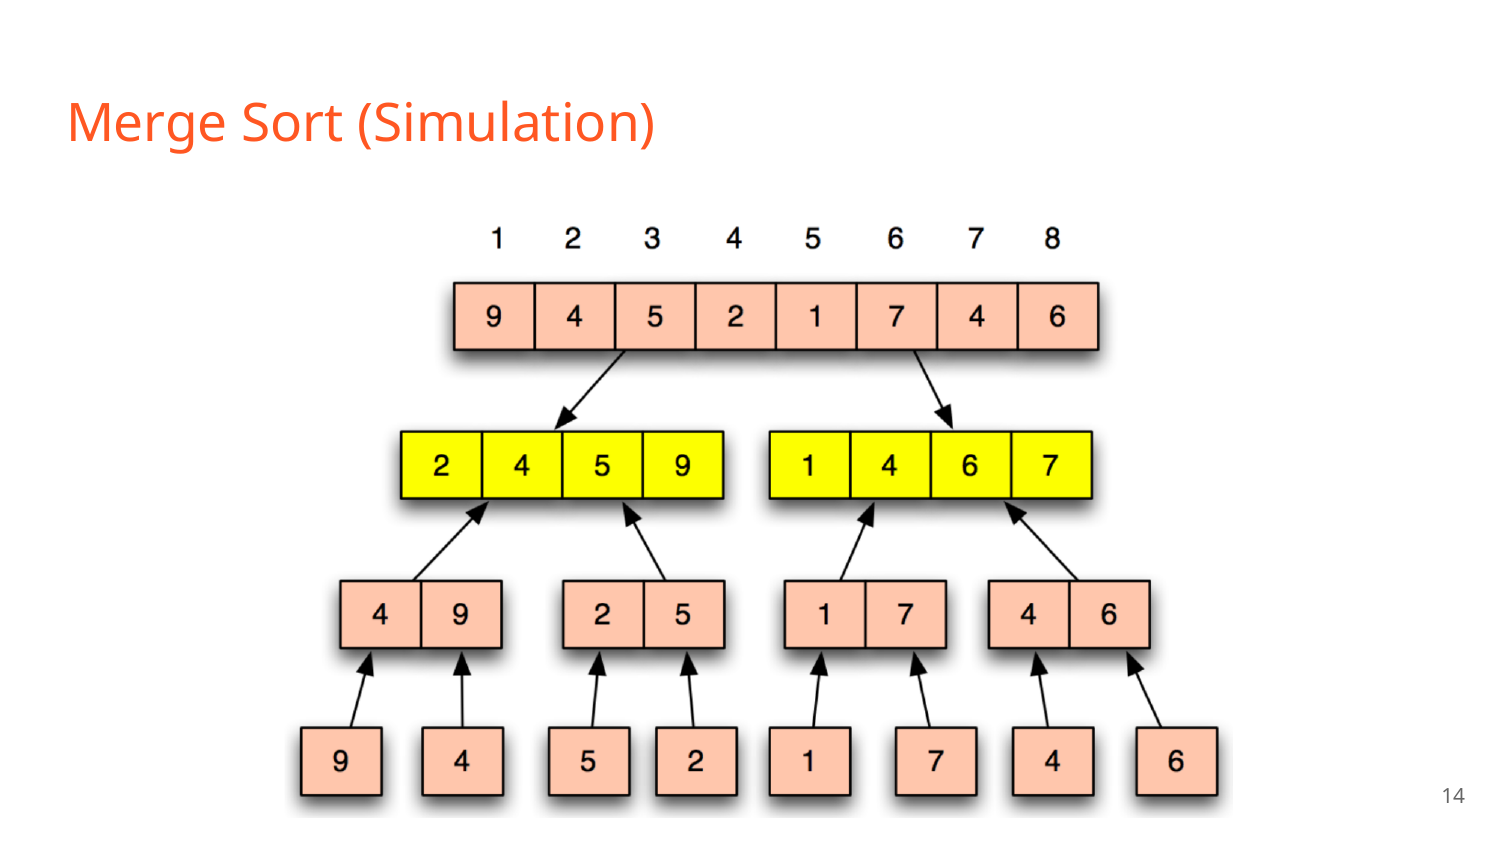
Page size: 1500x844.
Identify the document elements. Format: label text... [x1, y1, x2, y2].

slide_number ‹#› [1389, 764, 1480, 830]
title Merge Sort (Simulation) [51, 72, 1449, 167]
picture [266, 211, 1234, 818]
